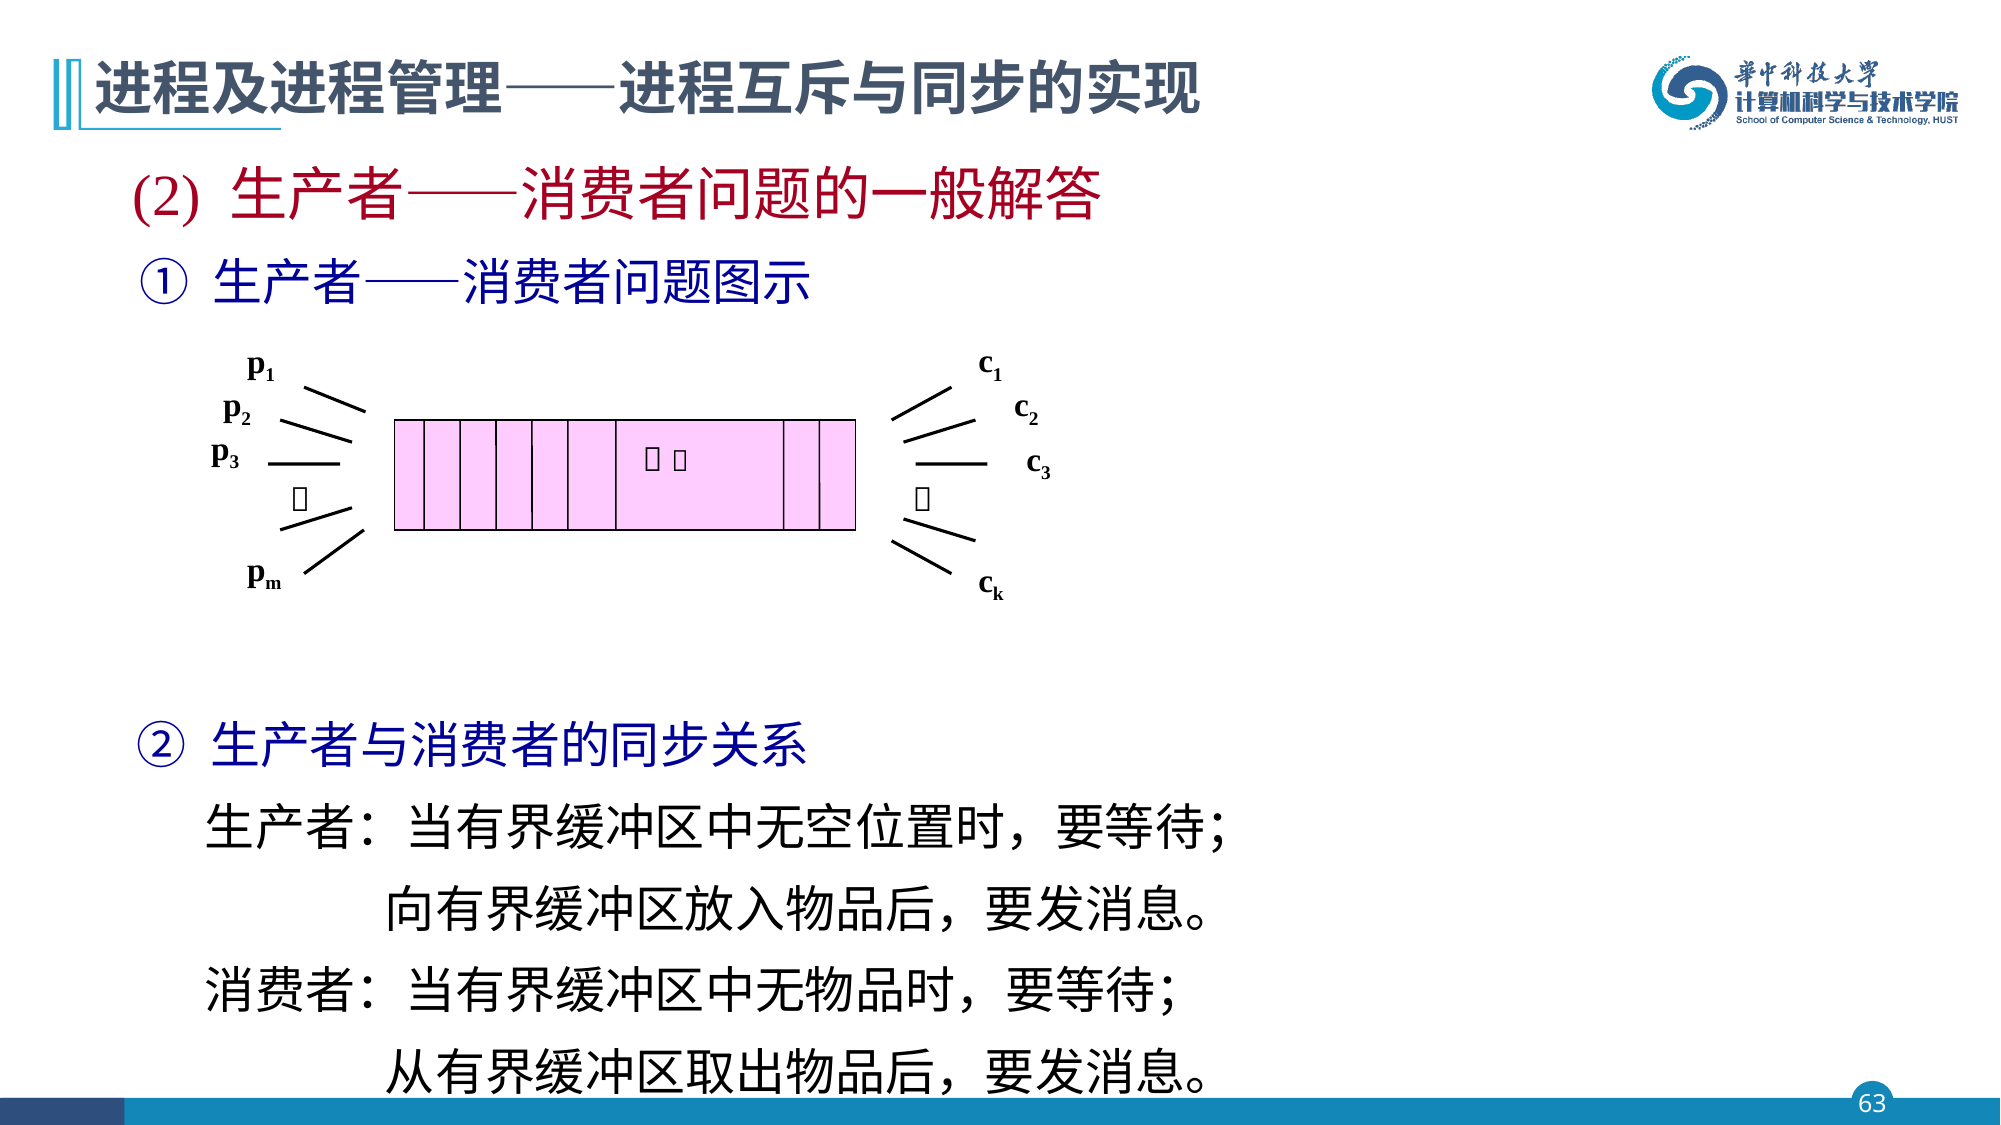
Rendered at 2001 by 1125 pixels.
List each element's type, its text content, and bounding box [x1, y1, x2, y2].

picture [1653, 56, 1678, 79]
title 进程及进程管理——进程互斥与同步的实现 [80, 51, 1653, 137]
text_box ① 生产者——消费者问题图示 [124, 230, 1140, 318]
text_box ② 生产者与消费者的同步关系 生产者：当有界缓冲区中无空位置时，要等待； 向有界缓冲区放入物品后，要发消息。 消费者：当有界缓冲区中无物品时，要等待； 从有界缓冲区取出物品后，要发消息。 [122, 687, 1416, 1109]
picture [1653, 56, 1958, 130]
text_box (2) 生产者——消费者问题的一般解答 [118, 136, 1497, 235]
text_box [196, 332, 1084, 607]
